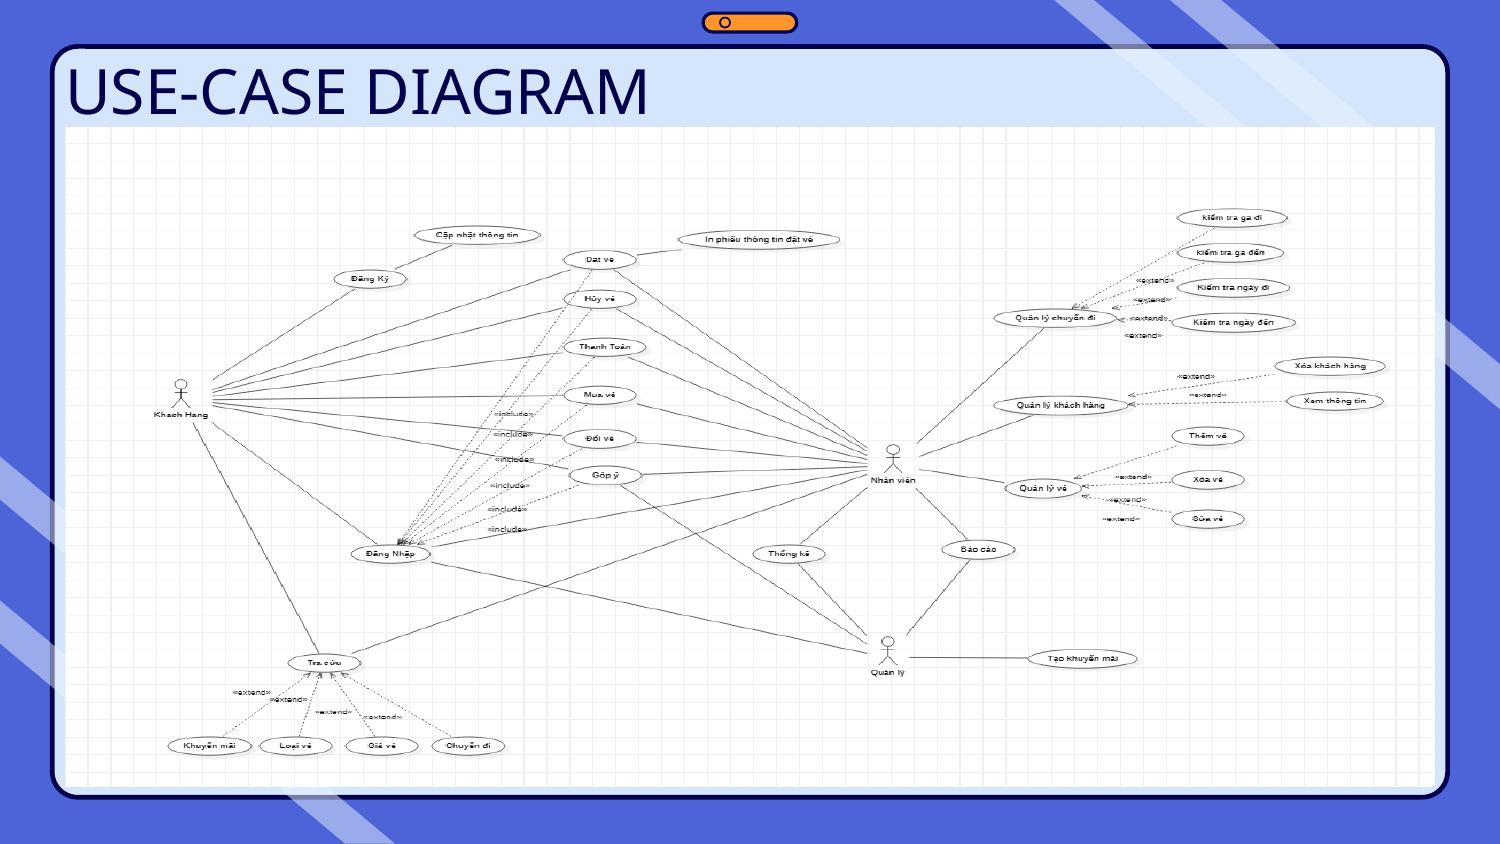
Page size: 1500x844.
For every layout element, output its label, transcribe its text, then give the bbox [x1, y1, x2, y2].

picture [64, 126, 1436, 787]
title USE-CASE DIAGRAM [65, 57, 771, 125]
